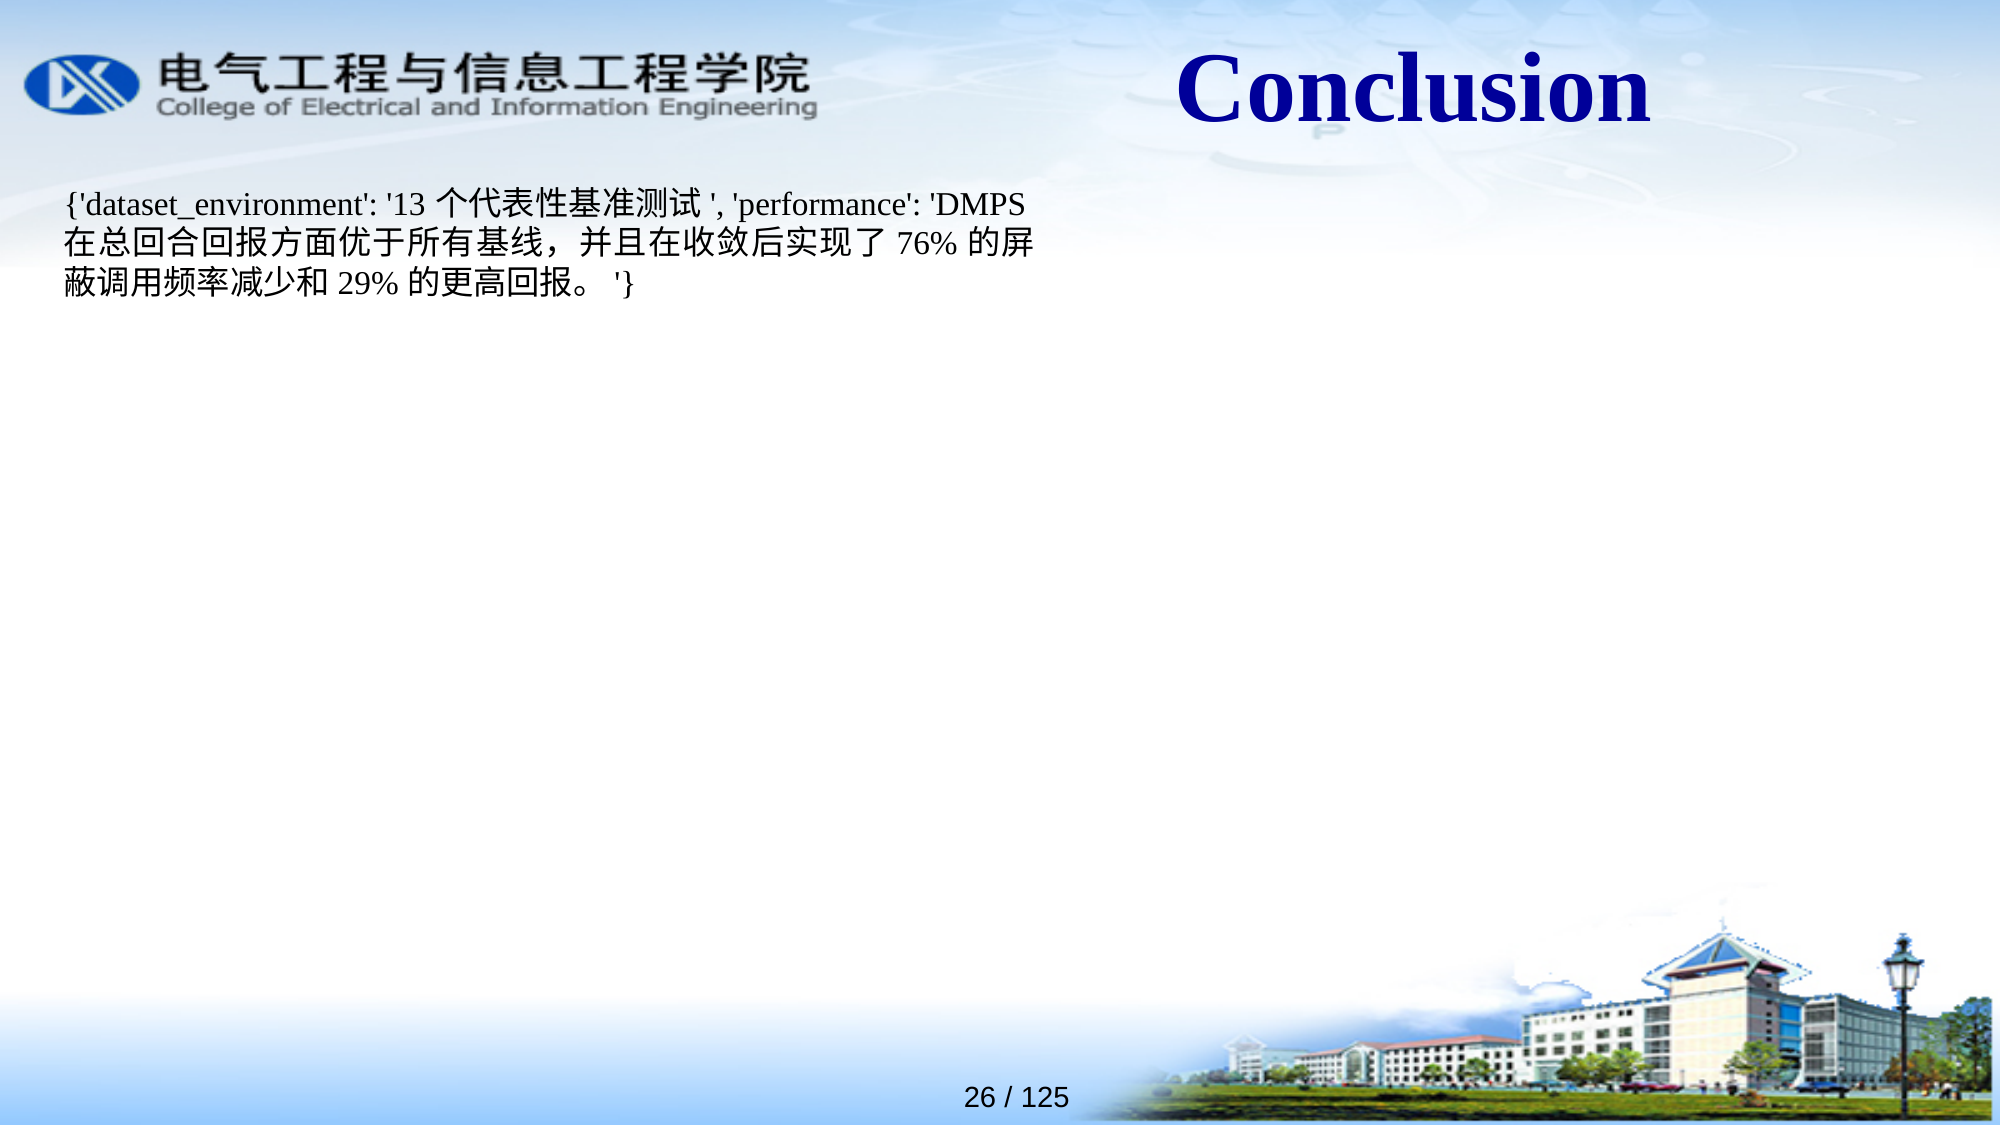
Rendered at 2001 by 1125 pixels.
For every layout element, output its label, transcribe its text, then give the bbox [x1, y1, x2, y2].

picture [0, 0, 2000, 1125]
text_box 26 / 125 [829, 1070, 1213, 1125]
text_box {'dataset_environment': '13个代表性基准测试', 'performance': 'DMPS在总回合回报方面优于所有基线，并且在收敛后实现了76%的屏蔽调用频率减少和29%的更高回报。'} [49, 174, 1050, 309]
text_box Conclusion [858, 14, 1969, 149]
